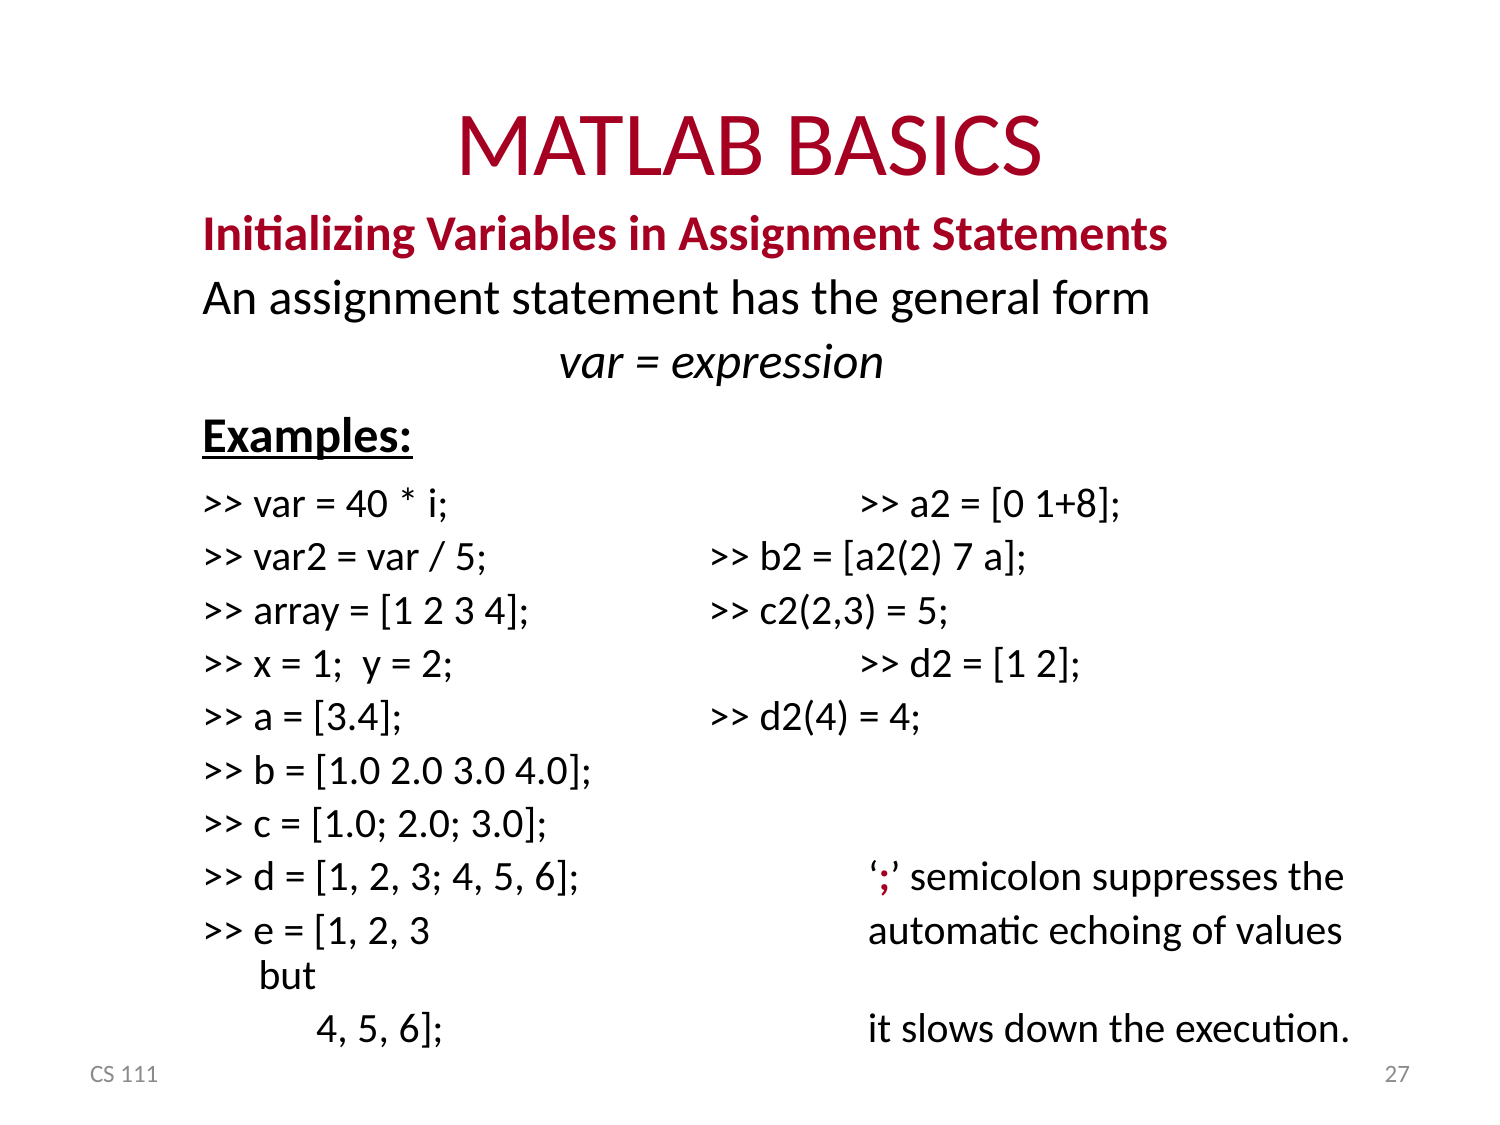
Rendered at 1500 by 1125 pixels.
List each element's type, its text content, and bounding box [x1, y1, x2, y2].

slide_number 27 [1074, 1075, 1425, 1103]
slide_number CS 111 [75, 1042, 425, 1103]
title MATLAB BASICS [75, 45, 1425, 233]
text_box Initializing Variables in Assignment Statements An assignment statement has the general form var = expression Examples: >> var = 40 * i; >> a2 = [0 1+8]; >> var2 = var / 5; >> b2 = [a2(2) 7 a]; >> array = [1 2 3 4]; >> c2(2,3) = 5; >> x = 1; y = 2; >> d2 = [1 2]; >> a = [3.4]; >> d2(4) = 4; >> b = [1.0 2.0 3.0 4.0]; >> c = [1.0; 2.0; 3.0]; >> d = [1, 2, 3; 4, 5, 6]; ‘;’ semicolon suppresses the >> e = [1, 2, 3 automatic echoing of values but 4, 5, 6]; it slows down the execution. [187, 233, 1425, 1075]
